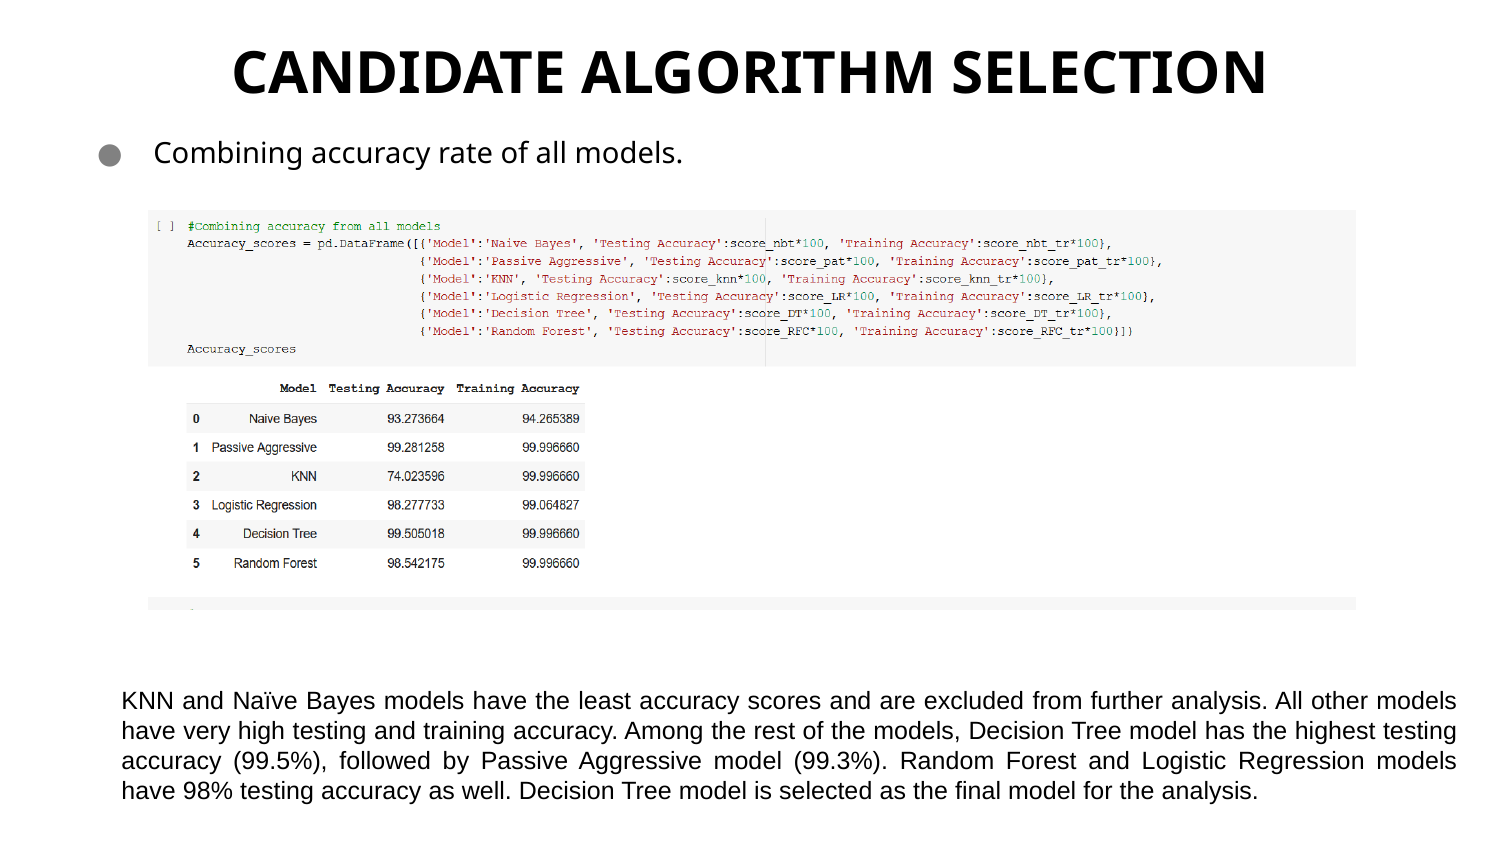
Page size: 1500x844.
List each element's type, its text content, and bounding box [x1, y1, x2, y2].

picture [147, 210, 1356, 611]
list Combining accuracy rate of all models. [63, 114, 1414, 676]
title CANDIDATE ALGORITHM SELECTION [75, 19, 1425, 114]
text_box KNN and Naïve Bayes models have the least accuracy scores and are excluded from further analysis. All other models have very high testing and training accuracy. Among the rest of the models, Decision Tree model has the highest testing accuracy (99.5%), followed by Passive Aggressive model (99.3%). Random Forest and Logistic Regression models have 98% testing accuracy as well. Decision Tree model is selected as the final model for the analysis. [106, 677, 1472, 842]
